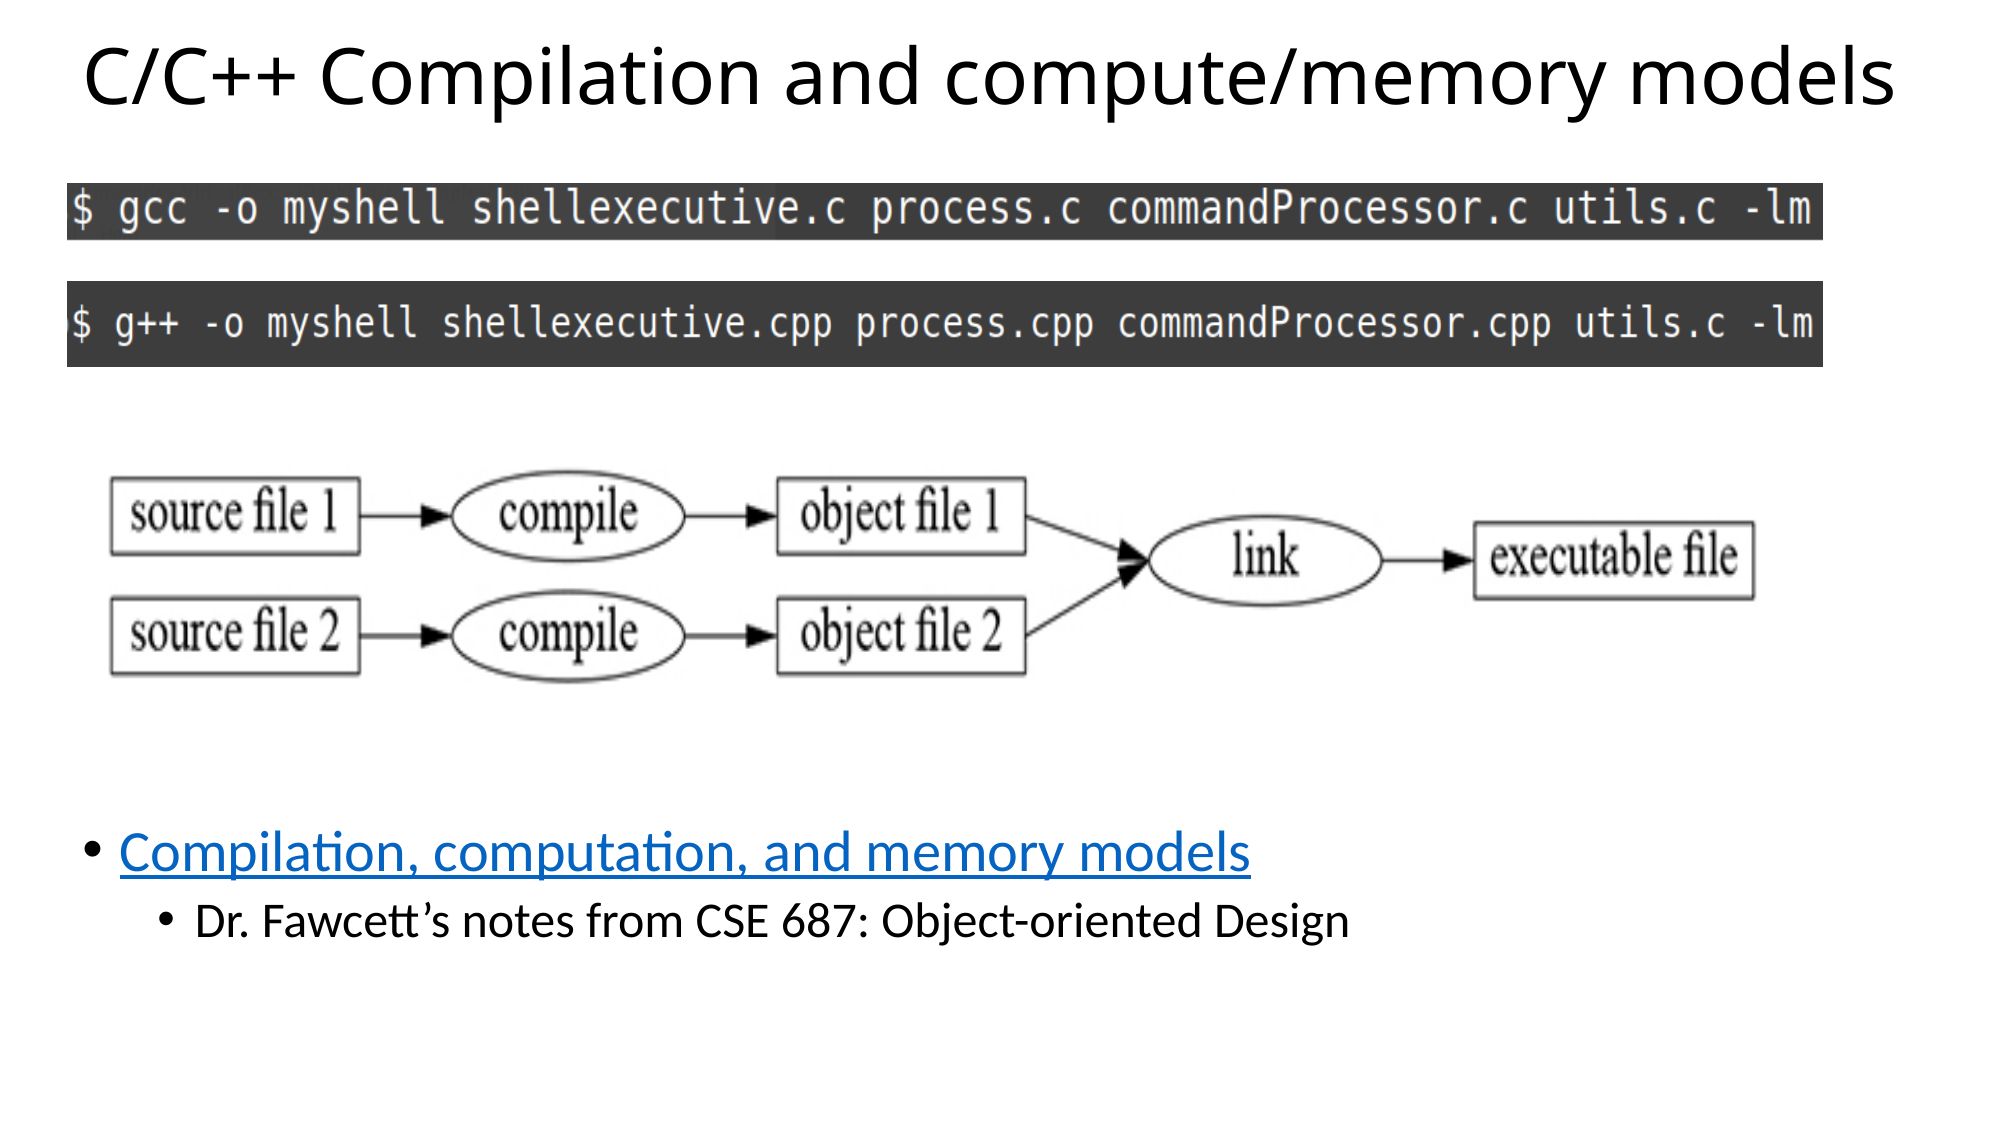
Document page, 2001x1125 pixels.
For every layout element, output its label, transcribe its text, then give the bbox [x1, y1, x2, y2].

list Compilation, computation, and memory models Dr. Fawcett’s notes from CSE 687: Object-oriented Design [67, 717, 1863, 1014]
list Compilation, computation, and memory models Dr. Fawcett’s notes from CSE 687: Object-oriented Design [67, 137, 1863, 439]
picture [0, 439, 1897, 717]
picture [67, 183, 1823, 367]
title C/C++ Compilation and compute/memory models [67, 21, 2000, 137]
